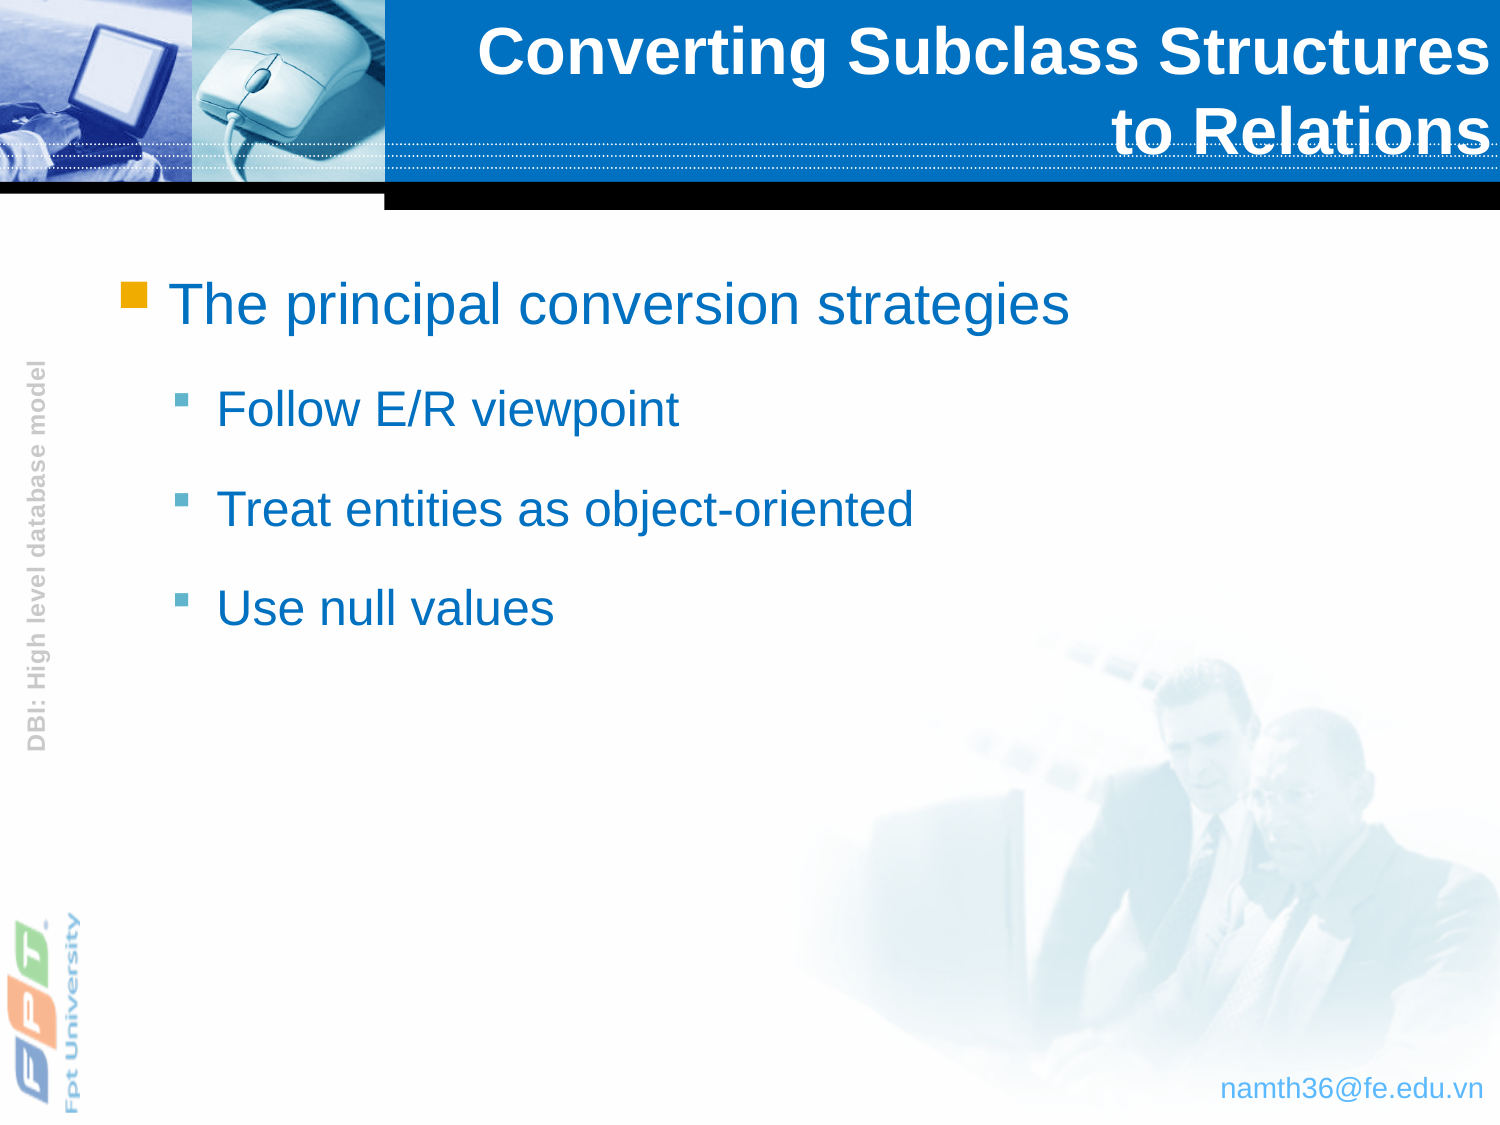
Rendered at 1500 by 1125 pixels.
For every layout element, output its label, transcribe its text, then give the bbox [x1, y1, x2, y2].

picture [0, 194, 1500, 1125]
picture [0, 0, 385, 181]
list The principal conversion strategies Follow E/R viewpoint Treat entities as object-oriented Use null values [87, 216, 1475, 1050]
title Converting Subclass Structures to Relations [387, 0, 1500, 175]
